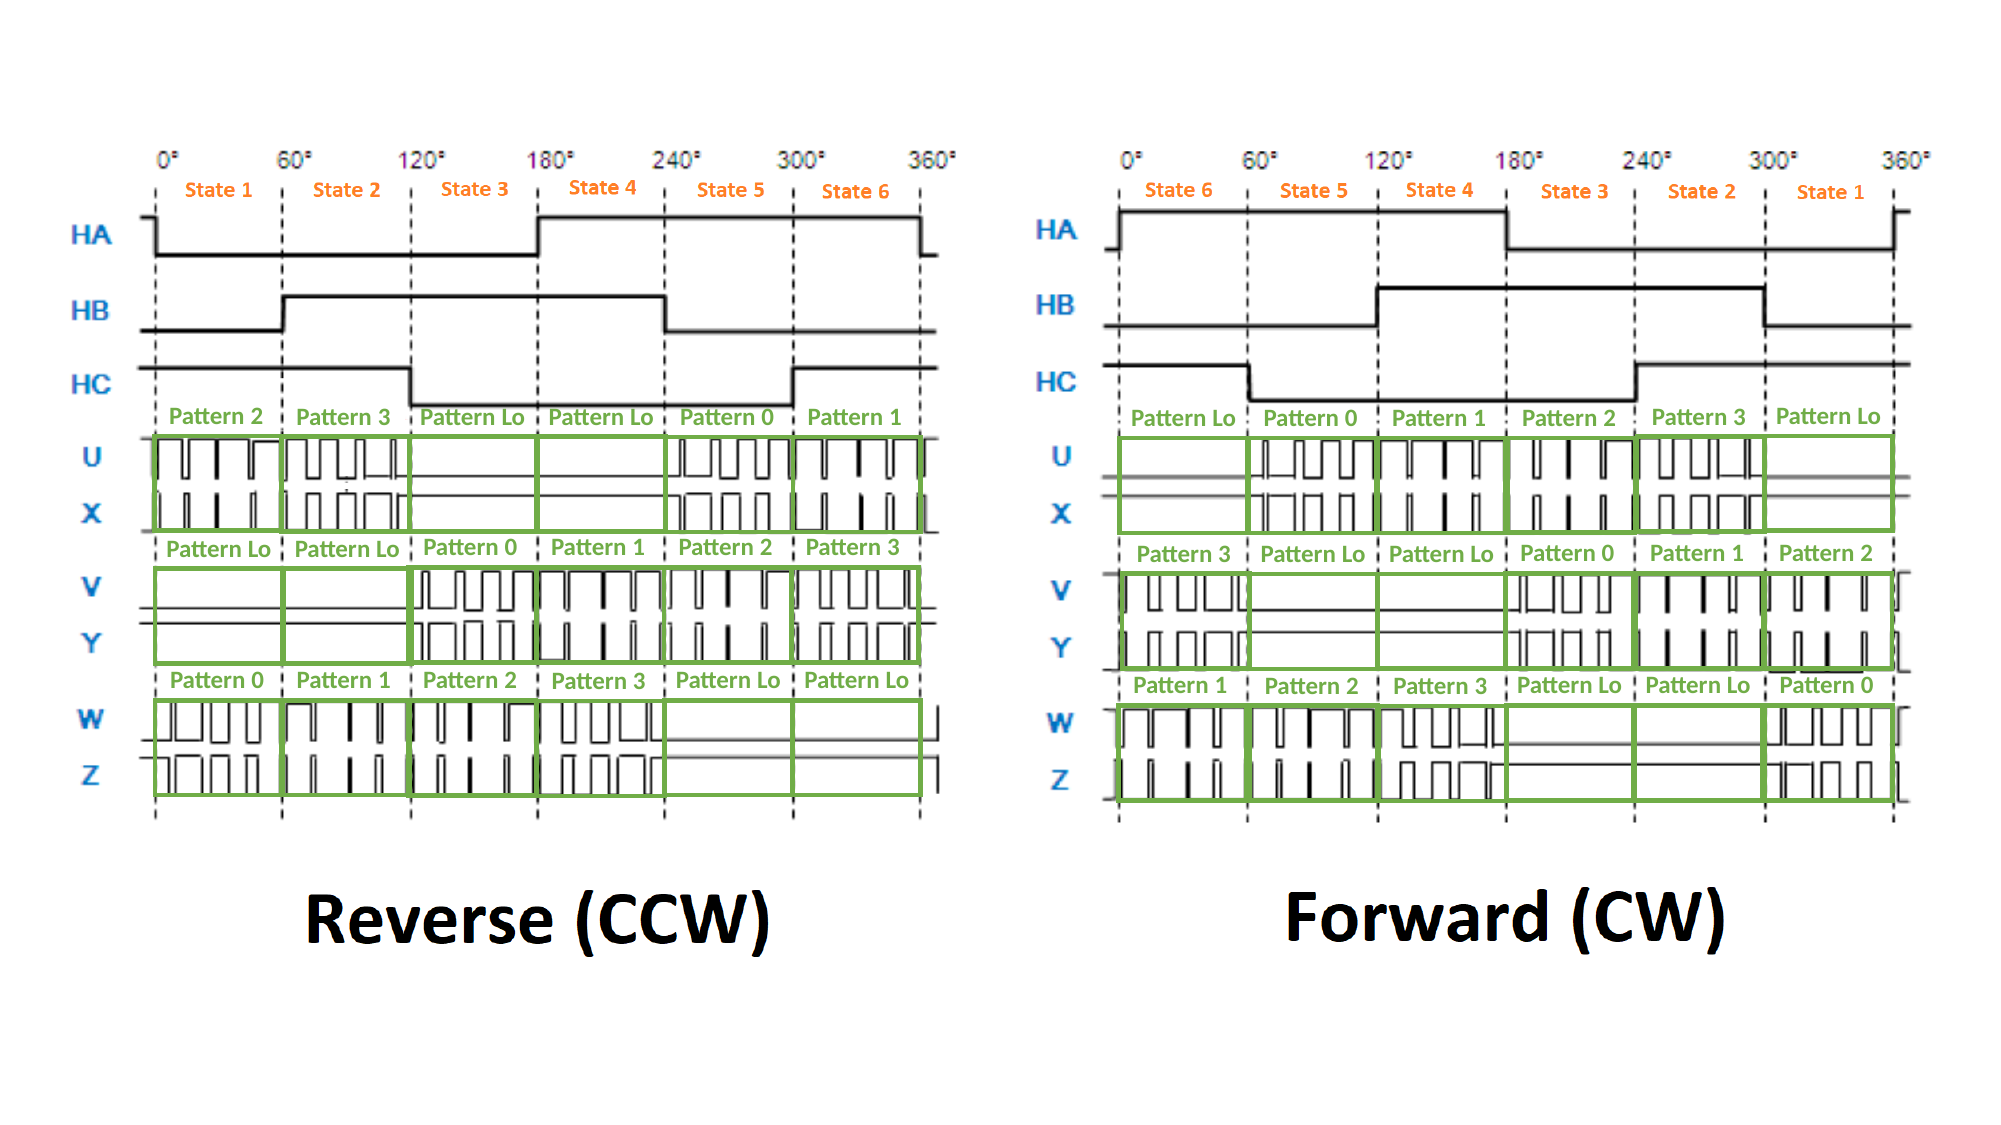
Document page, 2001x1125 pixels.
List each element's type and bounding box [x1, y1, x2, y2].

text_box [1378, 661, 1507, 801]
text_box [1506, 529, 1634, 661]
text_box [537, 532, 663, 657]
text_box [663, 523, 792, 663]
text_box [537, 392, 666, 532]
picture [0, 142, 2000, 983]
text_box [1764, 669, 1893, 801]
text_box [283, 524, 412, 664]
text_box [1122, 529, 1250, 669]
text_box [1507, 393, 1636, 533]
text_box [1119, 394, 1248, 534]
text_box [1118, 661, 1247, 801]
text_box [793, 656, 921, 796]
text_box [1377, 394, 1506, 529]
text_box [154, 391, 283, 531]
text_box [793, 393, 921, 532]
text_box [537, 657, 665, 796]
text_box [665, 663, 793, 796]
text_box [408, 656, 537, 796]
text_box [1764, 391, 1893, 529]
text_box [1378, 529, 1506, 661]
text_box [1248, 394, 1377, 529]
text_box [1635, 529, 1763, 661]
text_box [1764, 529, 1893, 669]
text_box [1637, 392, 1765, 532]
text_box [1250, 529, 1378, 661]
text_box [792, 523, 919, 663]
text_box [155, 664, 283, 796]
text_box [283, 664, 408, 796]
text_box [410, 392, 537, 532]
text_box [1249, 661, 1378, 801]
text_box [155, 531, 283, 664]
text_box [281, 392, 410, 532]
text_box [1507, 661, 1634, 801]
text_box [666, 393, 793, 523]
text_box [412, 532, 537, 656]
text_box [1634, 661, 1763, 801]
